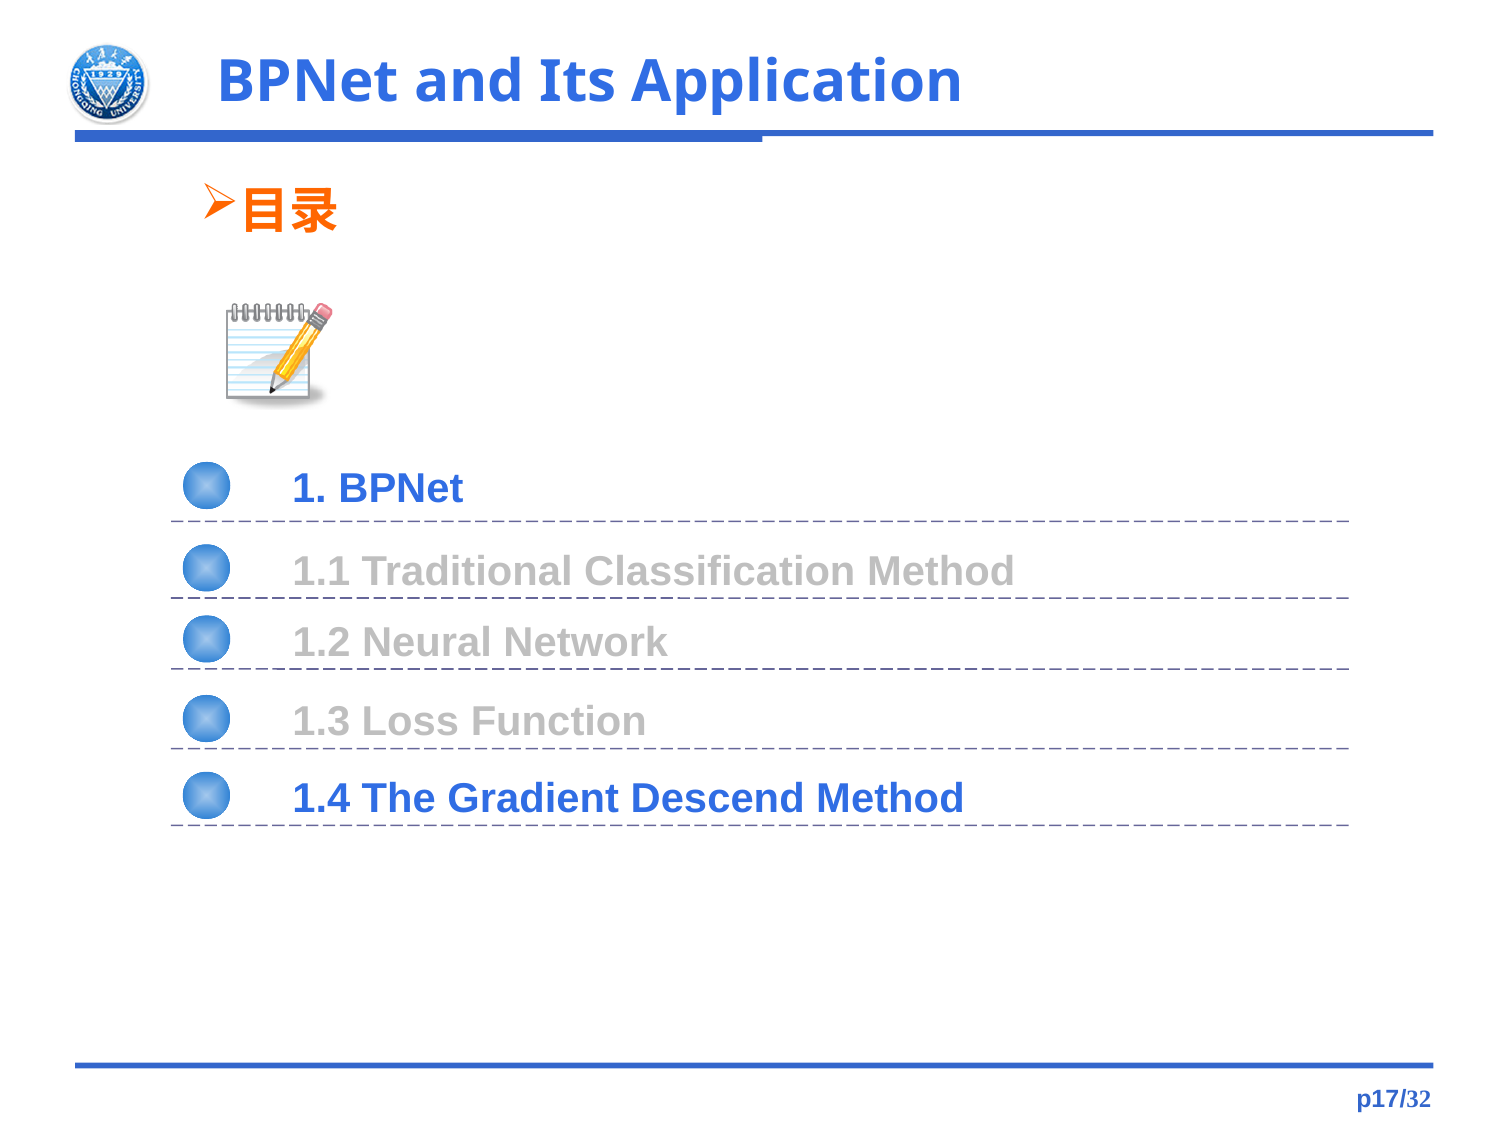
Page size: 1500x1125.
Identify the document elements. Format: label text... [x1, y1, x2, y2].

slide_number p17/32 [1293, 1070, 1495, 1125]
picture [218, 290, 337, 410]
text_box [170, 754, 1352, 838]
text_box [171, 444, 1376, 528]
picture [64, 42, 152, 125]
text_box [170, 526, 1352, 610]
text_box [171, 597, 1353, 681]
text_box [170, 677, 1352, 754]
title 目录 [76, 160, 1436, 256]
